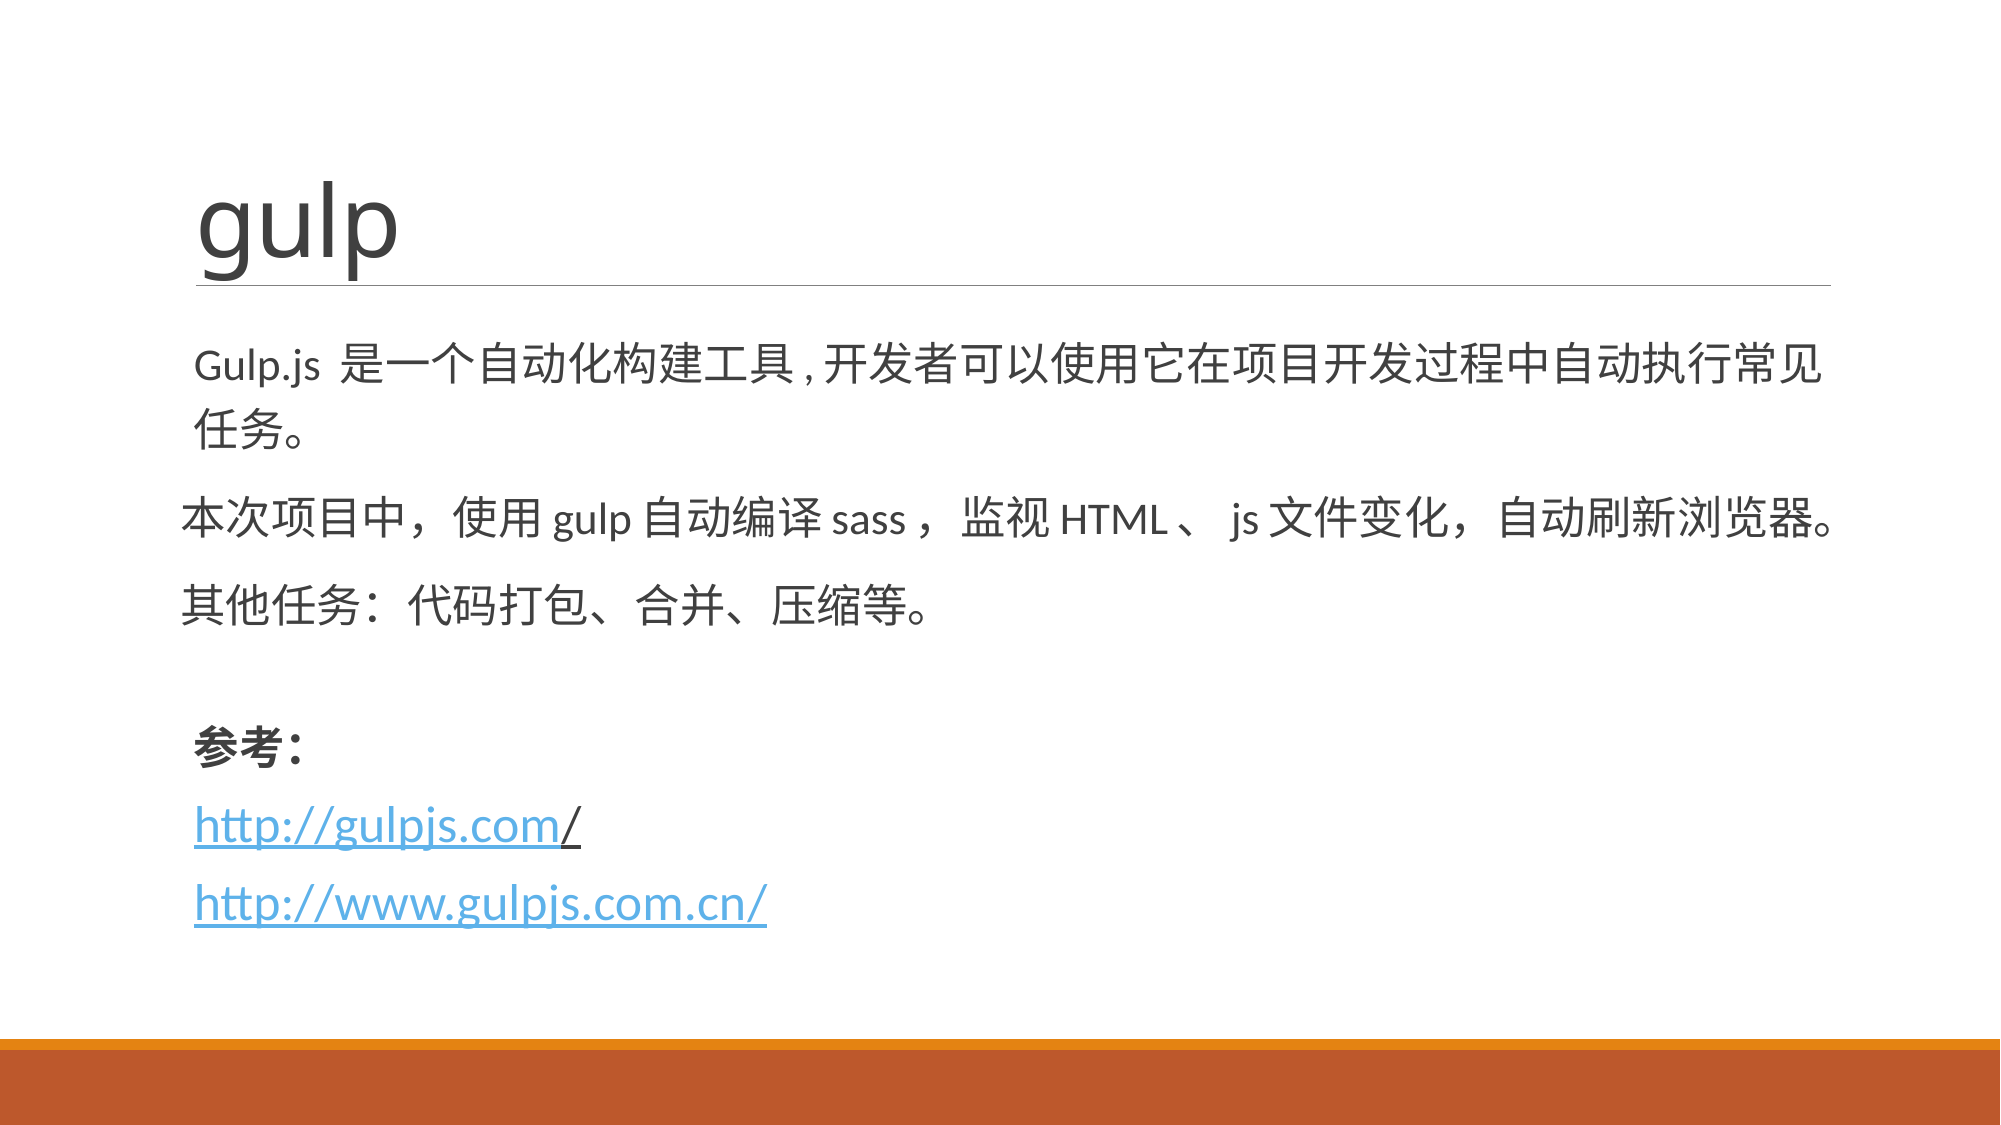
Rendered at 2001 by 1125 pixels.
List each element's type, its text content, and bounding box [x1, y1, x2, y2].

list Gulp.js 是一个自动化构建工具,开发者可以使用它在项目开发过程中自动执行常见任务。 本次项目中，使用gulp自动编译sass，监视HTML、js文件变化，自动刷新浏览器。 其他任务：代码打包、合并、压缩等。 参考： http://gulpjs.com/ http://www.gulpjs.com.cn/ [180, 317, 1830, 1008]
title gulp [180, 47, 1830, 285]
